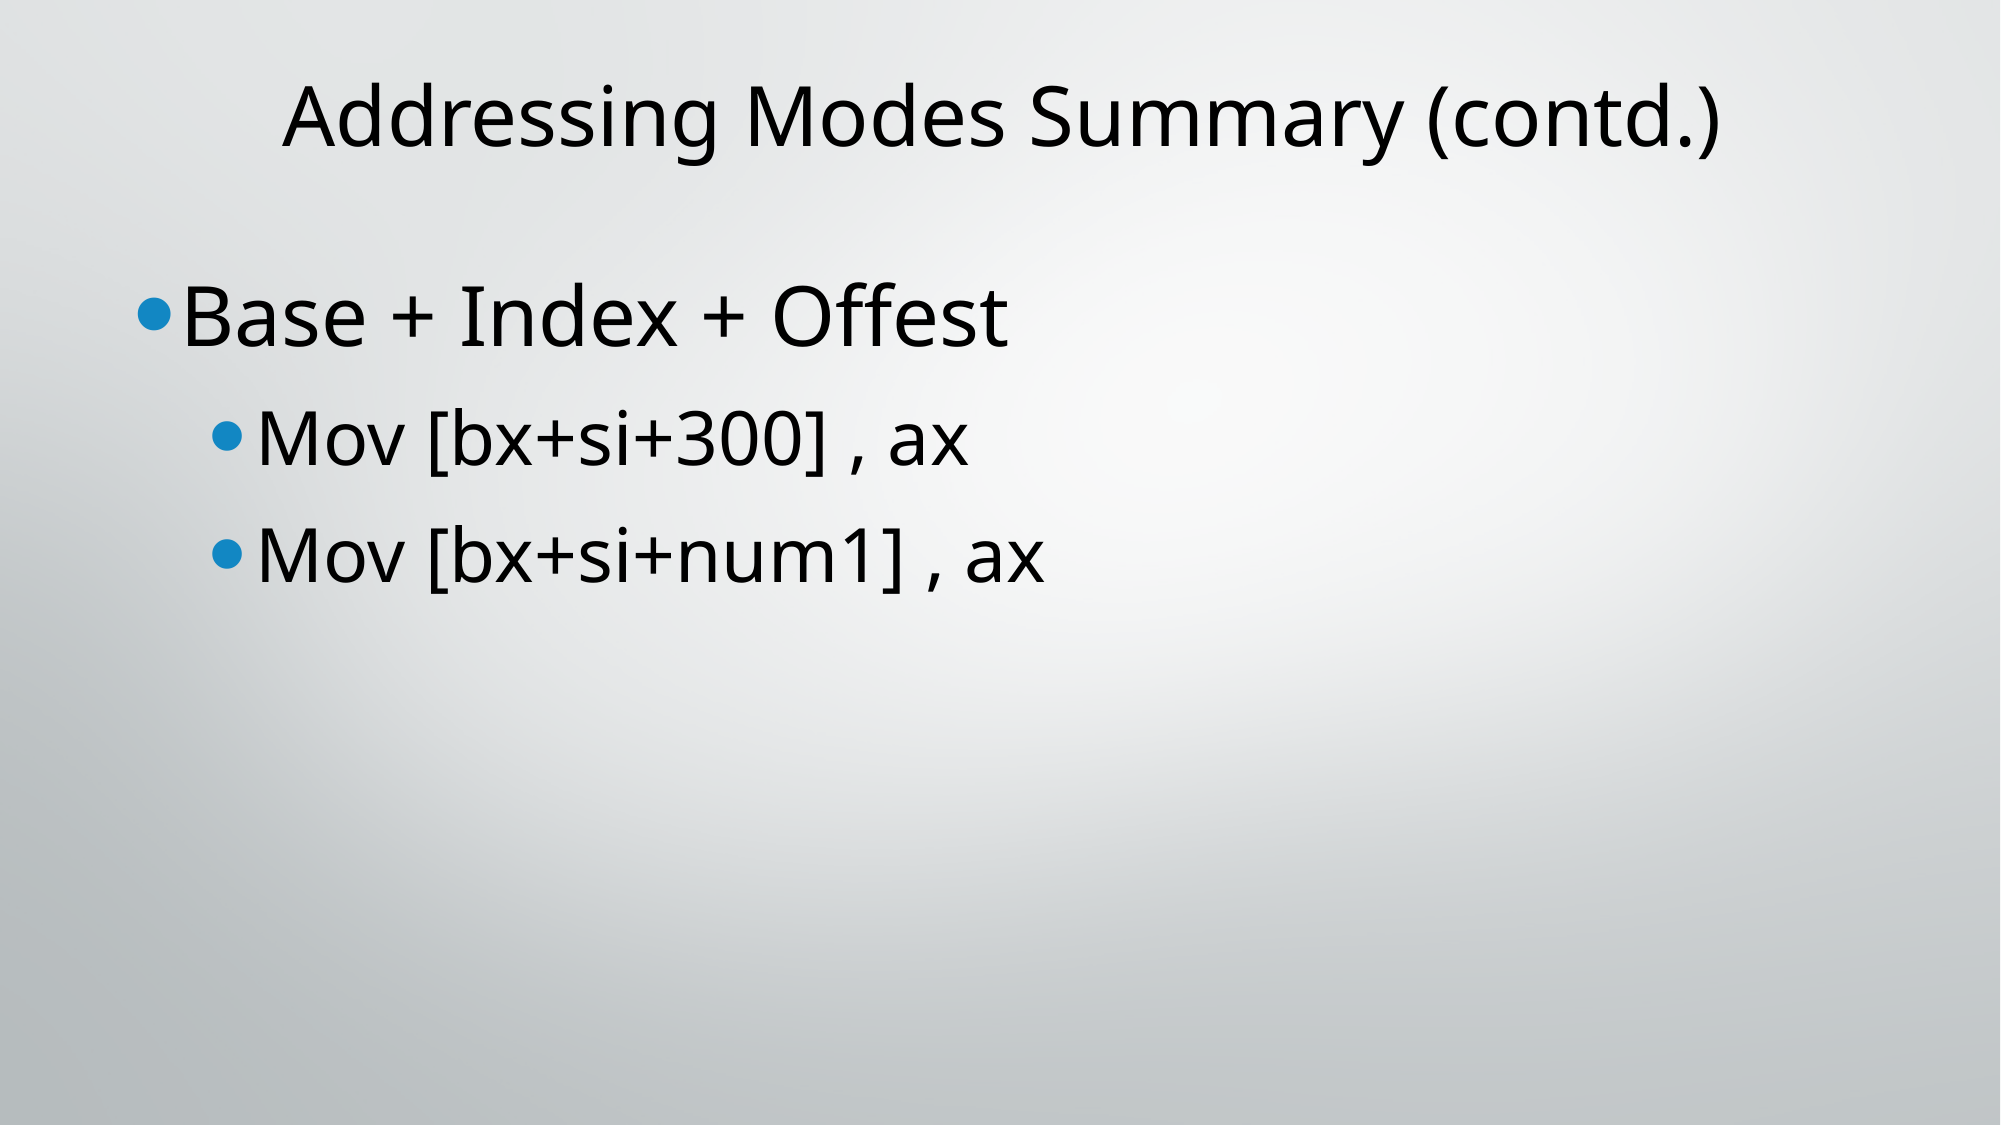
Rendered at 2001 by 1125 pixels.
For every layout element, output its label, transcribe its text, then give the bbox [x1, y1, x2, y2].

title Addressing Modes Summary (contd.) [118, 0, 1887, 227]
list Base + Index + Offest Mov [bx+si+300] , ax Mov [bx+si+num1] , ax [118, 255, 1887, 1080]
